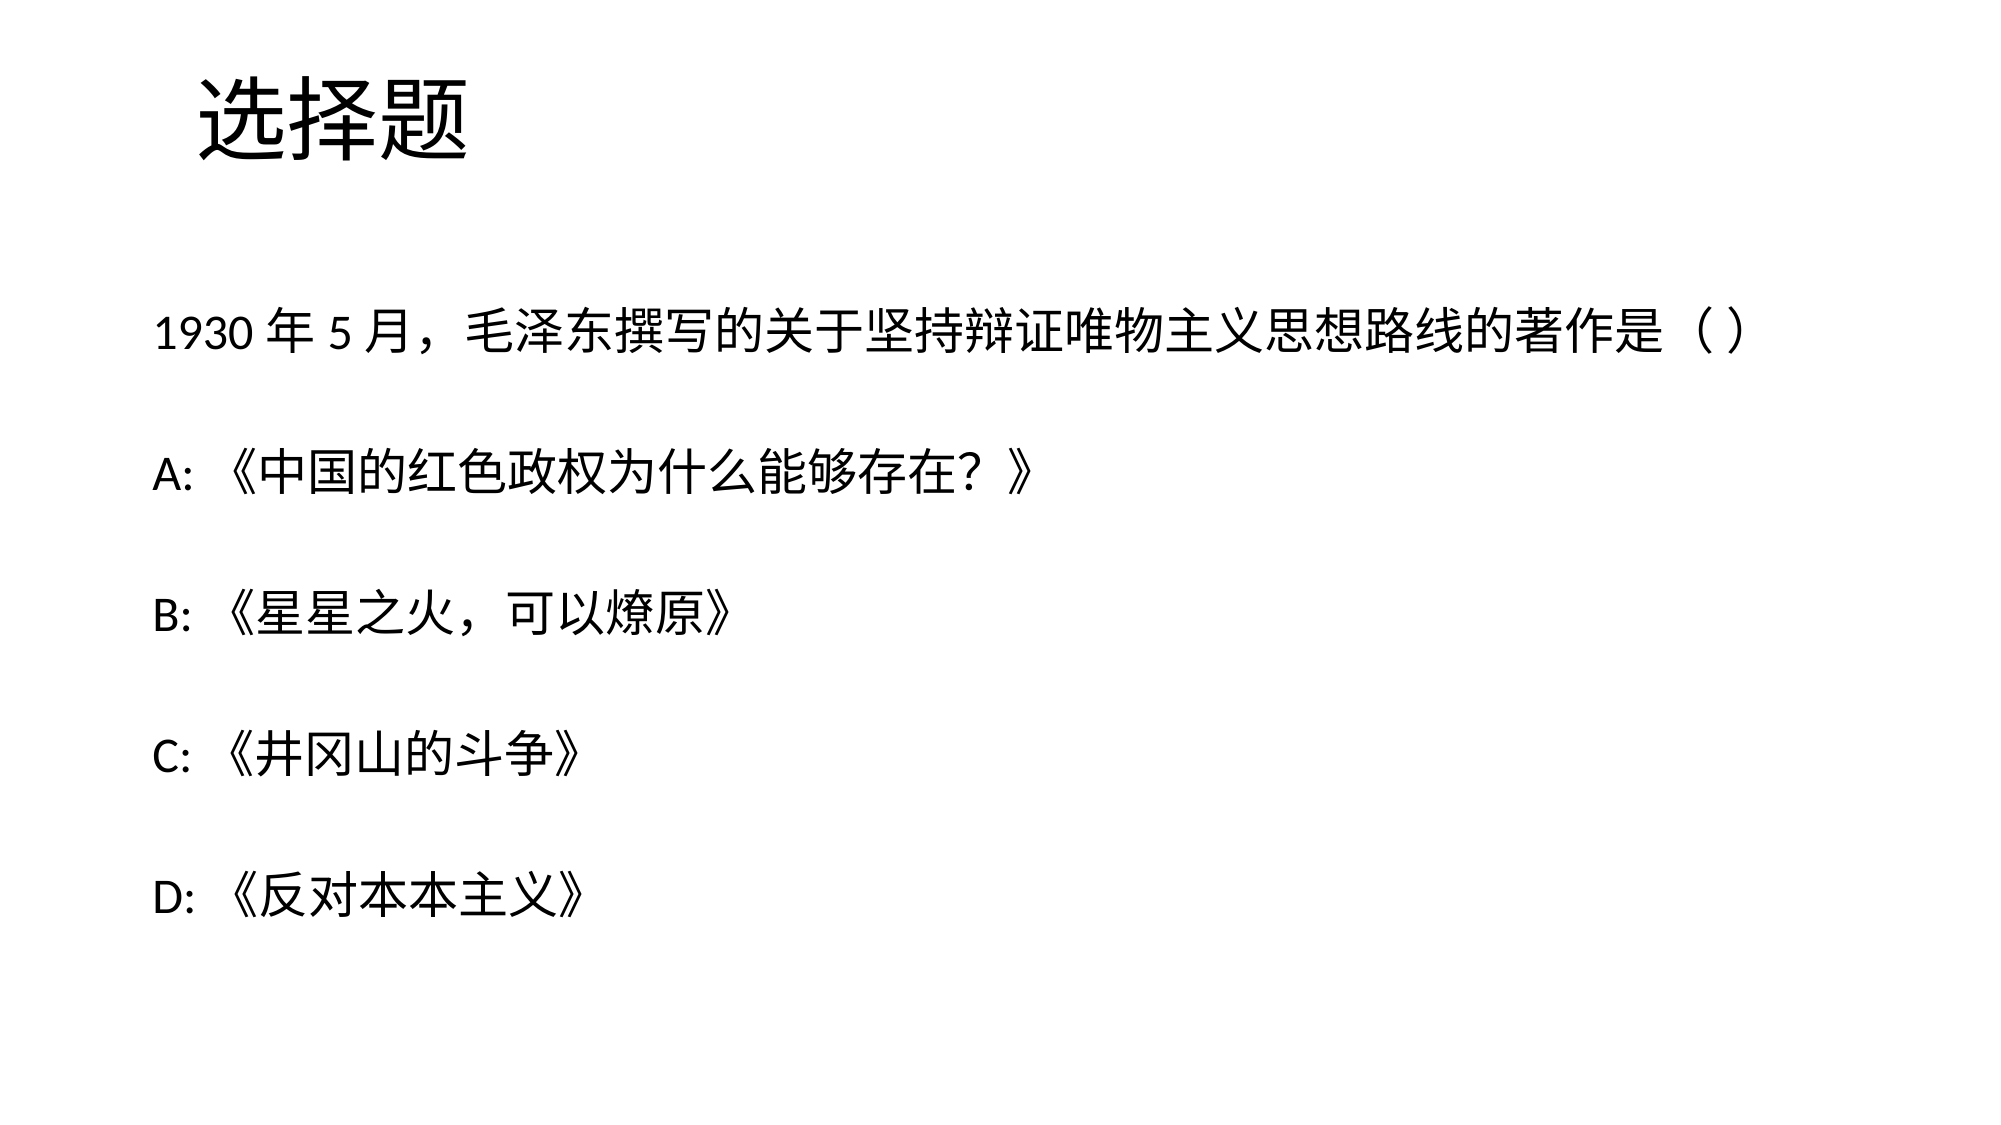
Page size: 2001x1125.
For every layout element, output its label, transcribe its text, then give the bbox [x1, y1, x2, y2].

title 选择题 [137, 14, 1863, 232]
list 1930年5月，毛泽东撰写的关于坚持辩证唯物主义思想路线的著作是（ ） A:《中国的红色政权为什么能够存在？》 B:《星星之火，可以燎原》 C:《井冈山的斗争》 D:​《反对本本主义》 [137, 232, 2000, 1079]
